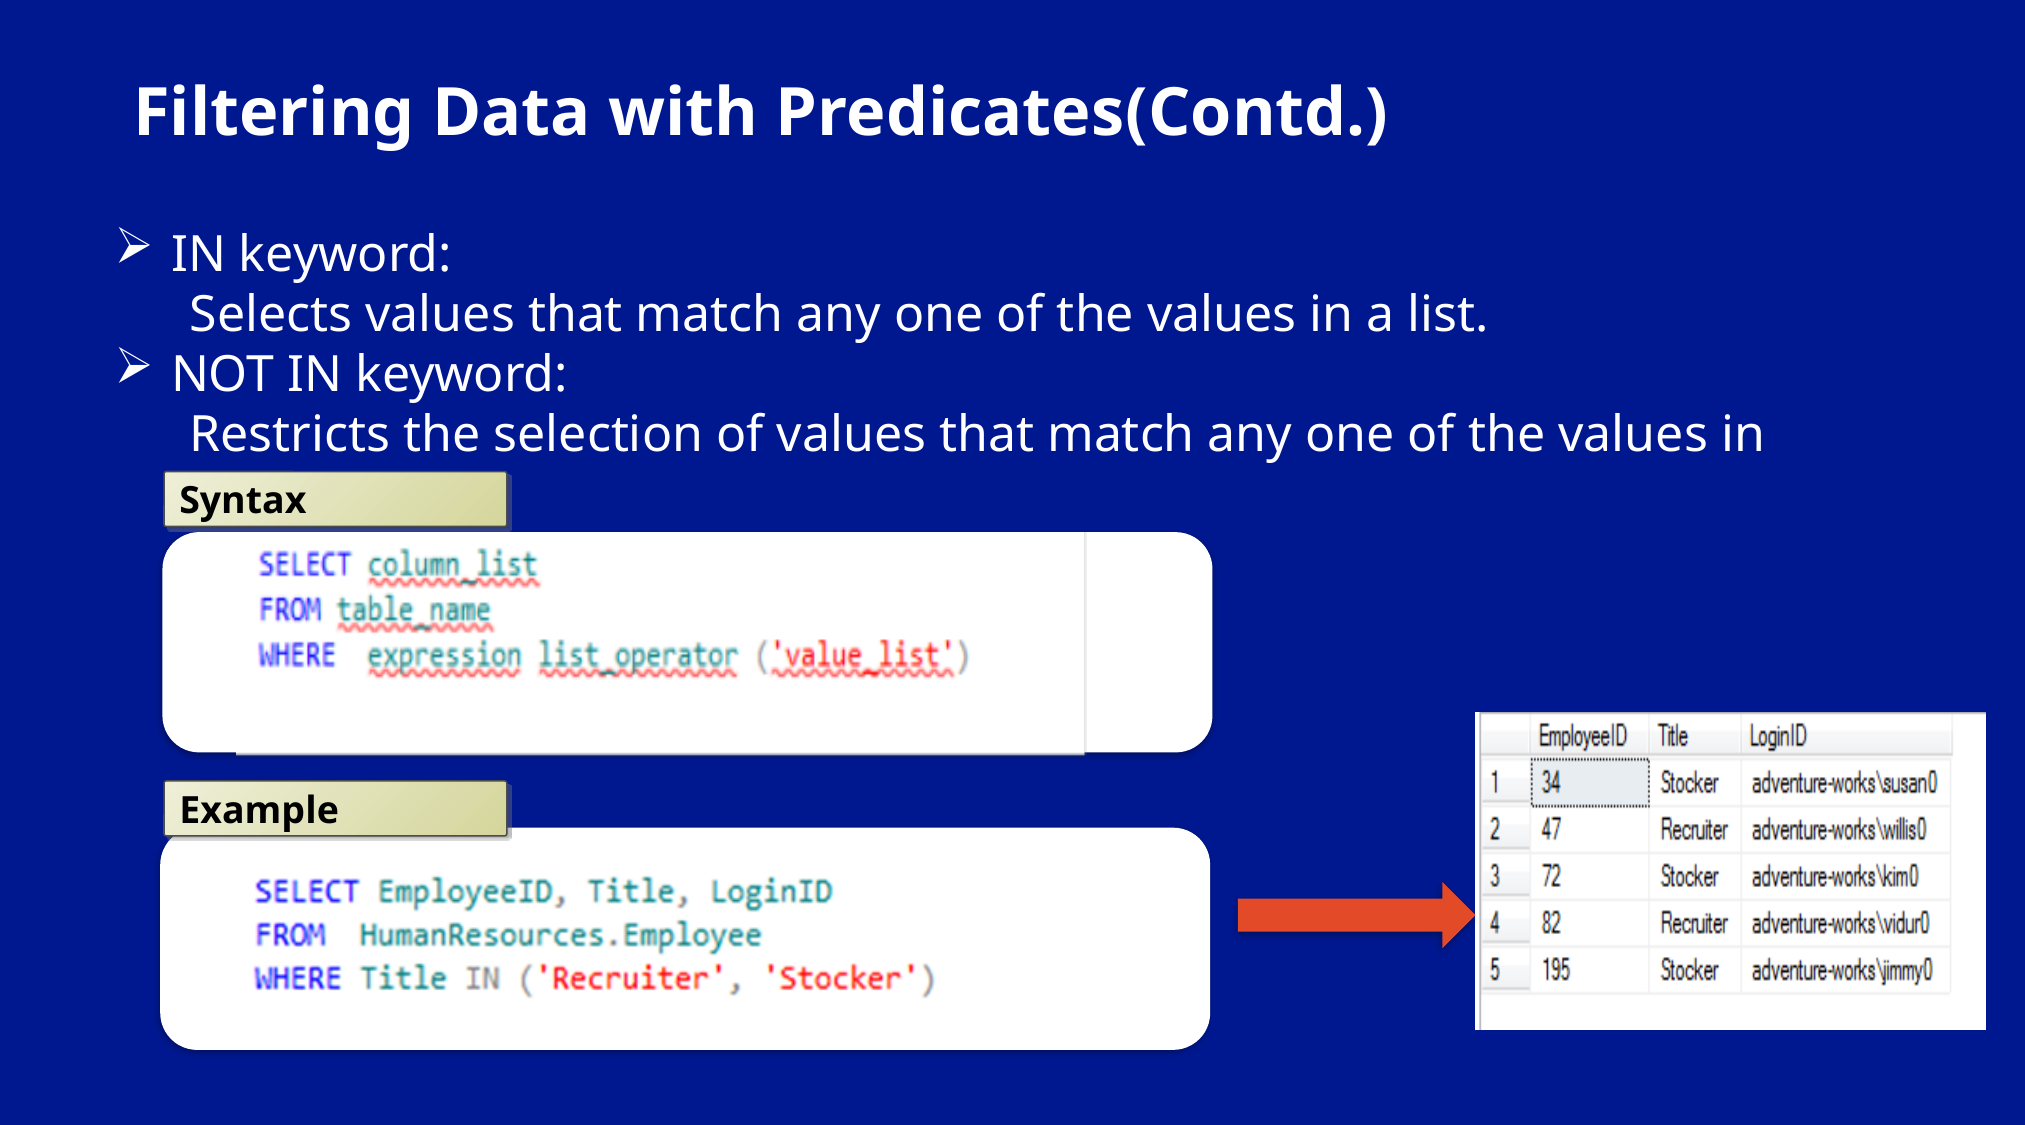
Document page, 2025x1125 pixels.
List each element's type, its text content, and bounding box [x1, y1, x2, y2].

text_box [1237, 881, 1469, 949]
picture [236, 531, 1087, 759]
text_box [161, 531, 235, 754]
picture [1474, 712, 1987, 1031]
picture [240, 848, 1101, 1031]
text_box [1087, 531, 1214, 754]
text_box [159, 826, 1211, 1051]
text_box Example [163, 780, 507, 836]
text_box Filtering Data with Predicates(Contd.) [118, 61, 1713, 157]
text_box IN keyword: Selects values that match any one of the values in a list. NOT IN keyword: Restricts the selection of values that match any one of the values in a list. [99, 214, 1813, 529]
text_box Syntax [163, 471, 507, 527]
